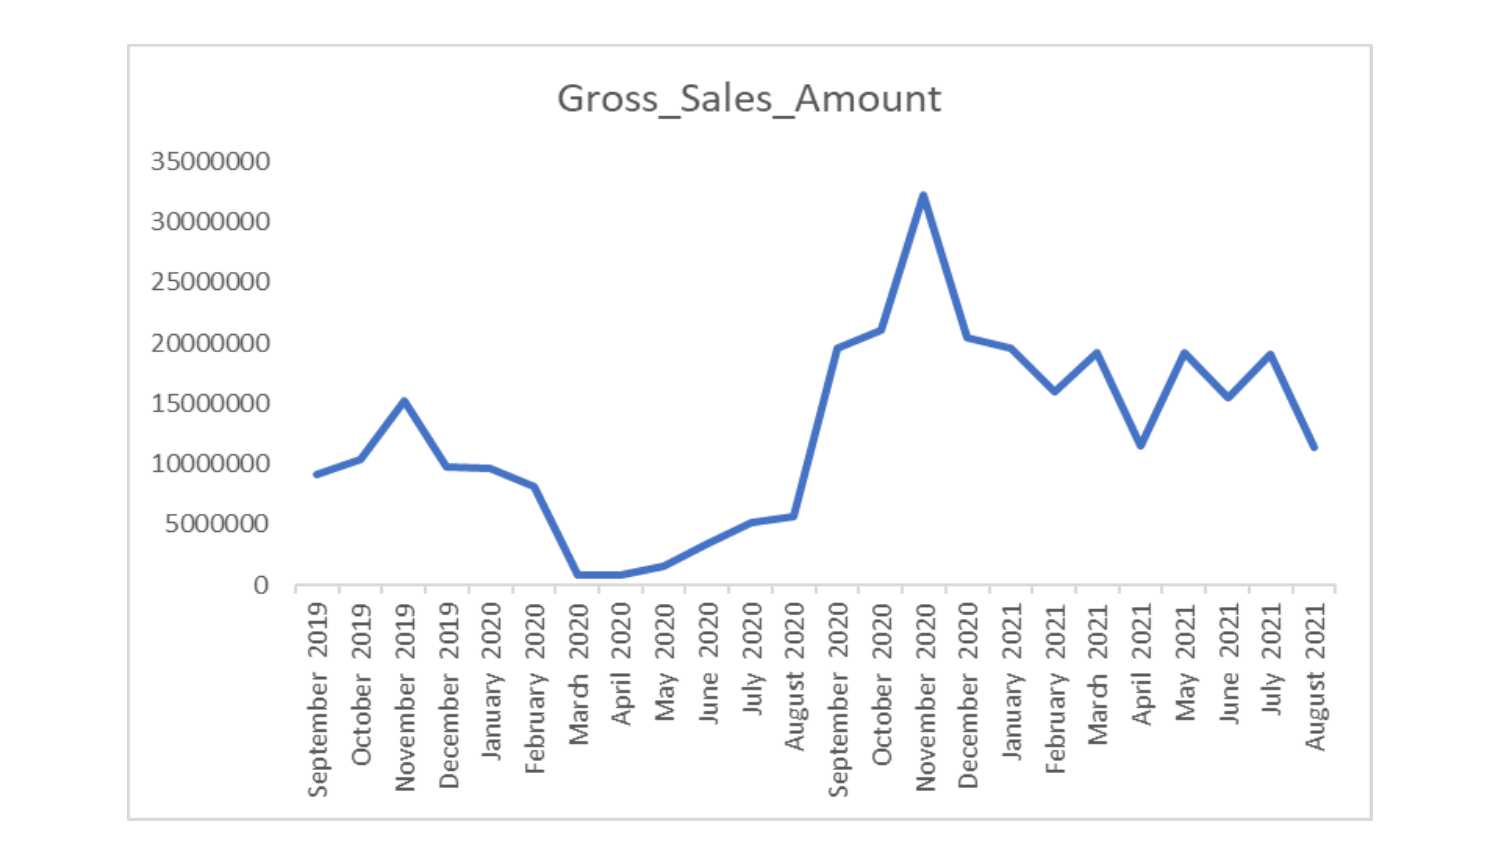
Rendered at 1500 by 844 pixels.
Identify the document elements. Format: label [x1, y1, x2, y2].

picture [127, 44, 1373, 822]
